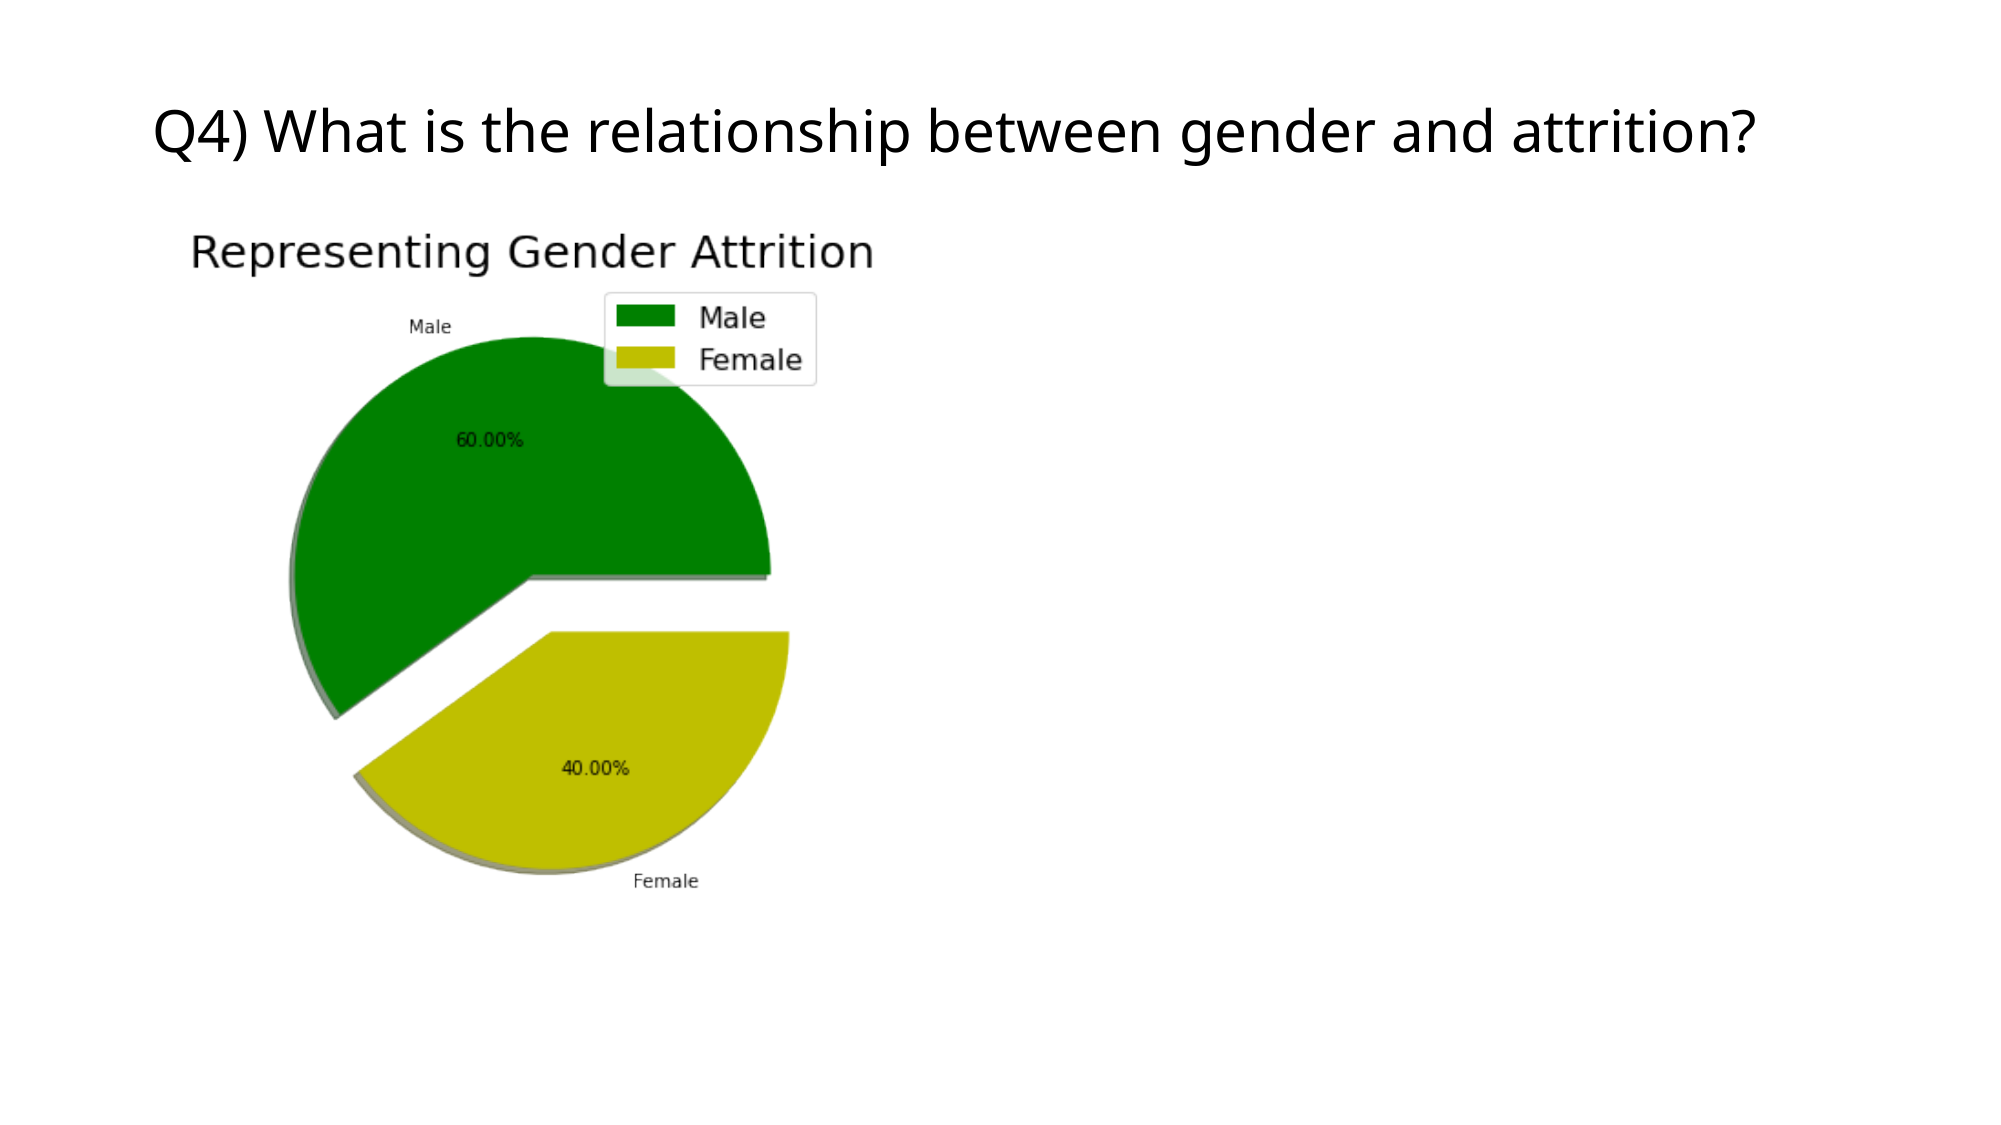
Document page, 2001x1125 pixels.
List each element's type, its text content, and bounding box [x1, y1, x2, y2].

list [177, 221, 889, 903]
title Q4) What is the relationship between gender and attrition? [137, 59, 1863, 278]
